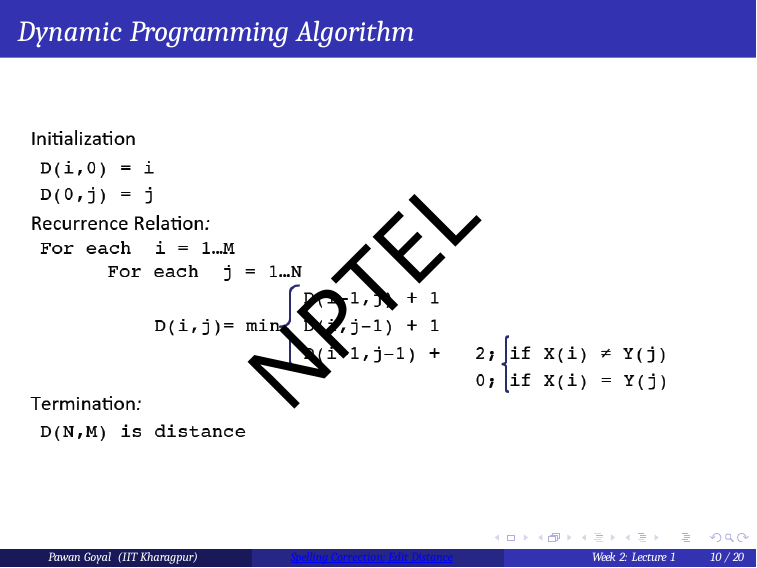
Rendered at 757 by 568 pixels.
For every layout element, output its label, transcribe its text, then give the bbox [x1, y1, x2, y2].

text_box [0, 548, 757, 568]
picture [29, 129, 665, 441]
text_box [0, 0, 756, 58]
text_box Dynamic Programming Algorithm [15, 9, 430, 48]
